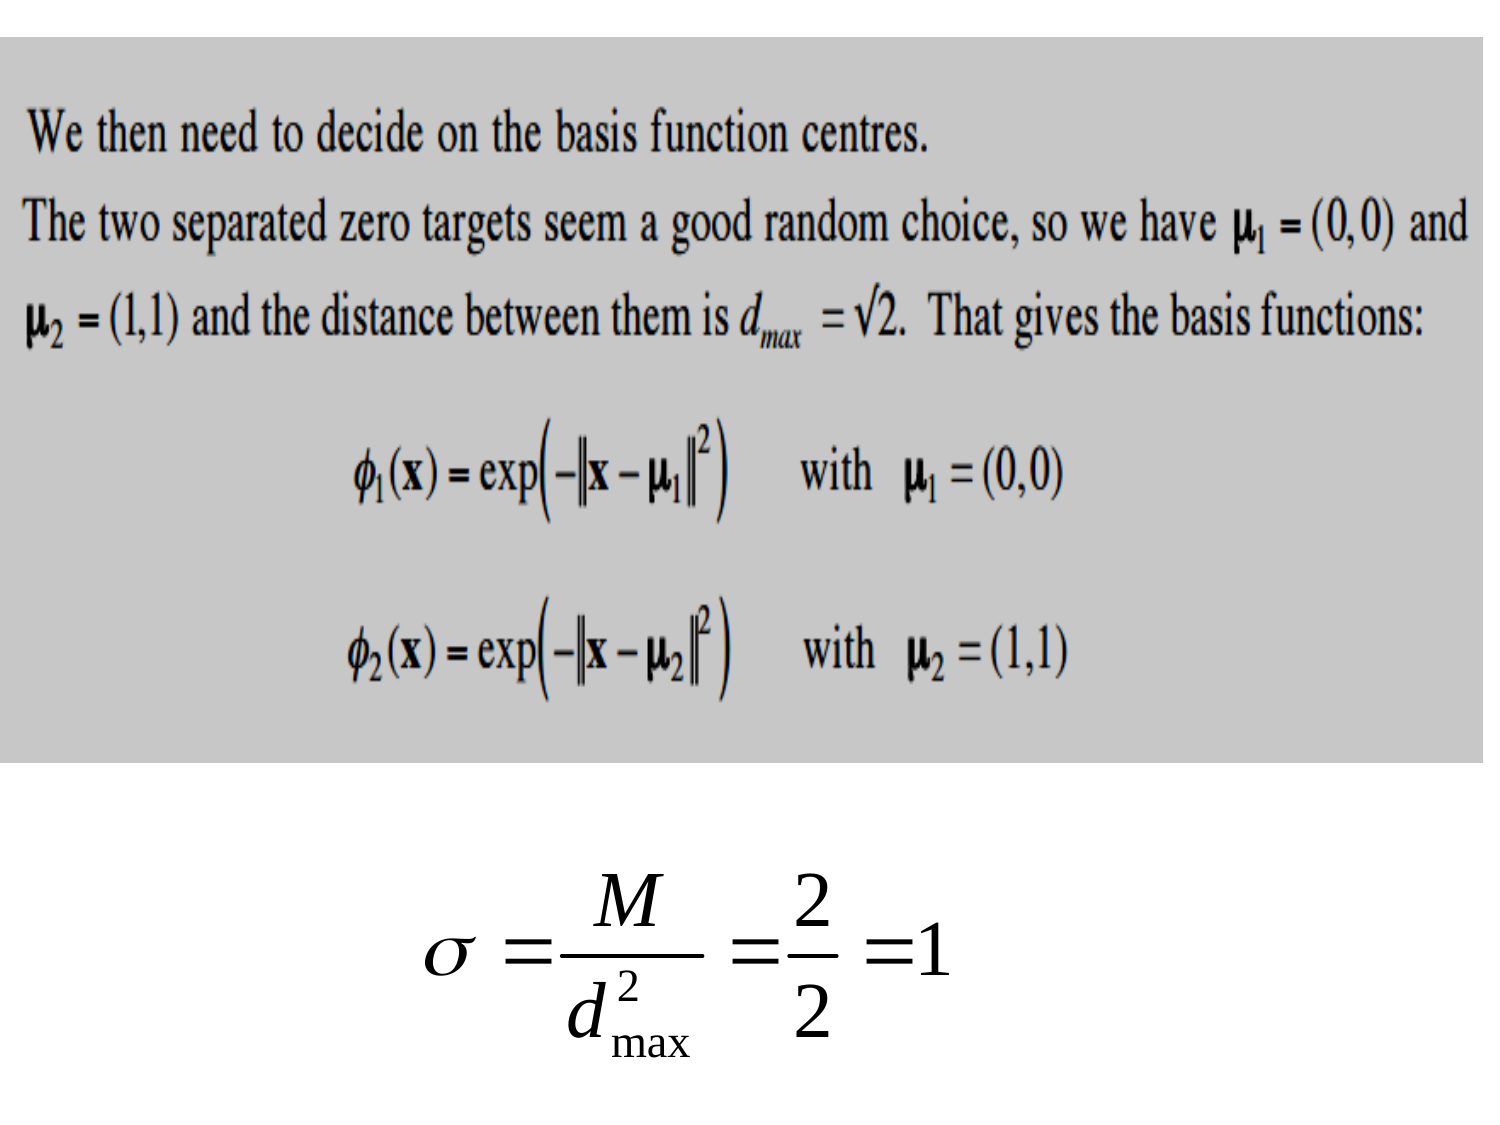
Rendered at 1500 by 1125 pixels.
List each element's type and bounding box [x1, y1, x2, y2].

text_box [412, 849, 962, 1076]
picture [0, 37, 1484, 763]
